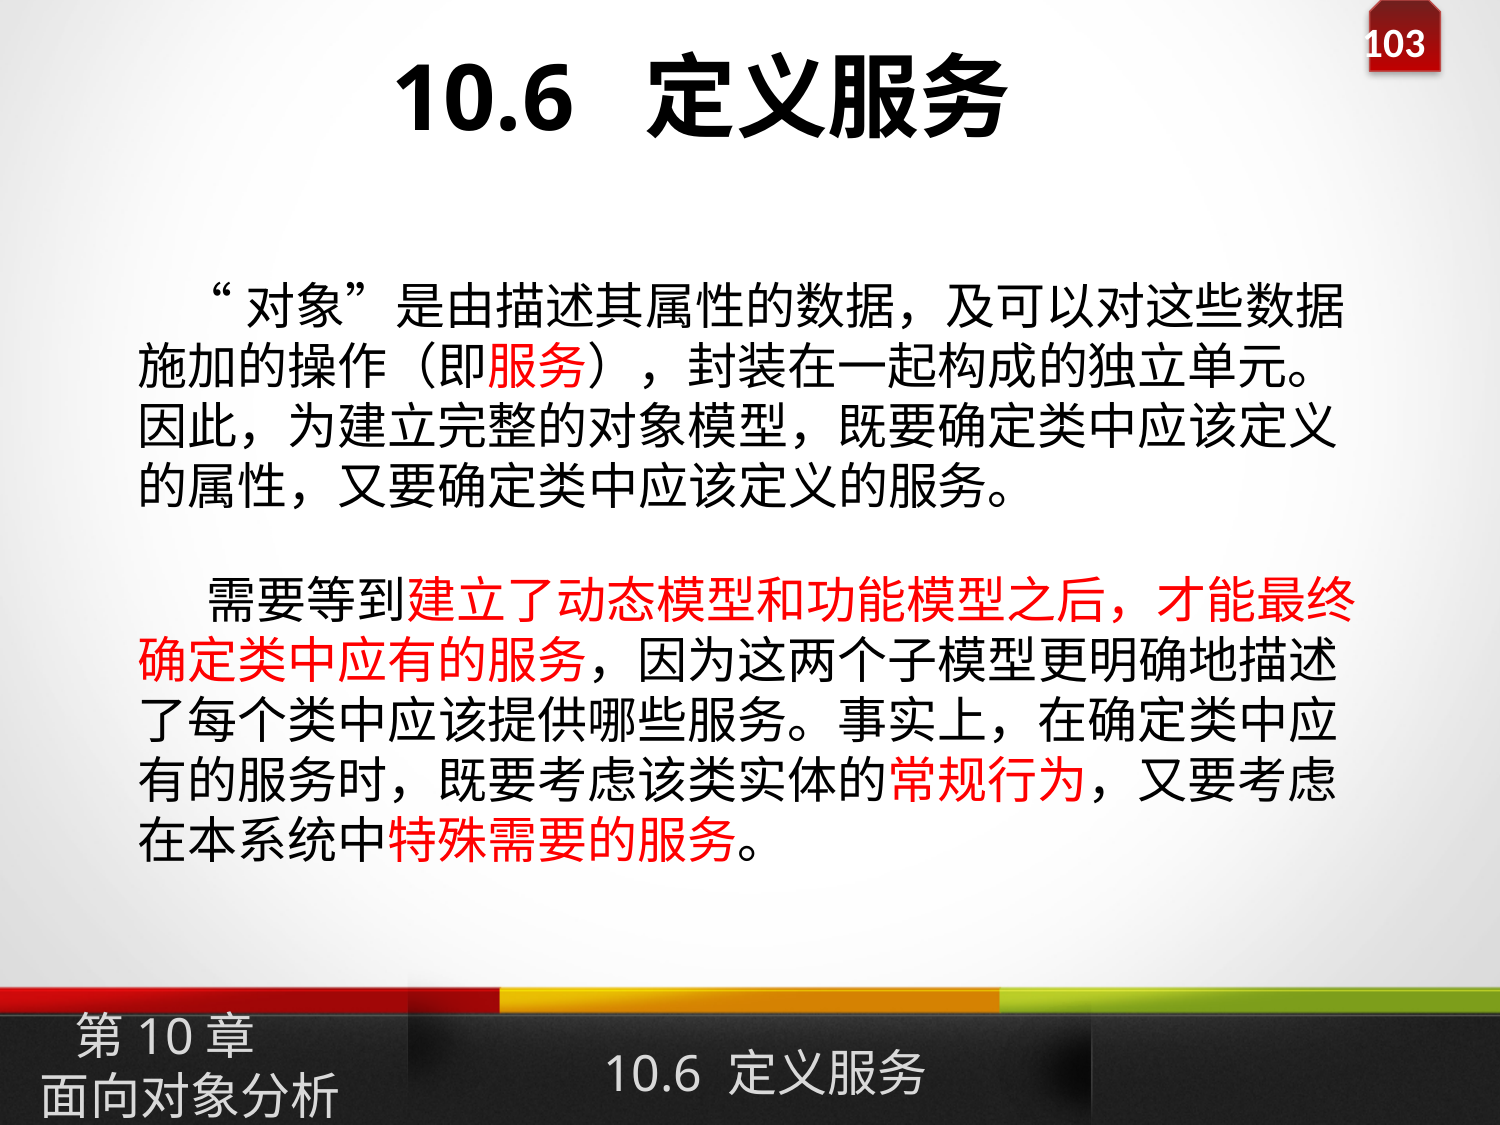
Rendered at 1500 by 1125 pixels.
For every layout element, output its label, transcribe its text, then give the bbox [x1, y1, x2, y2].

text_box “对象”是由描述其属性的数据，及可以对这些数据施加的操作（即服务），封装在一起构成的独立单元。因此，为建立完整的对象模型，既要确定类中应该定义的属性，又要确定类中应该定义的服务。 [123, 267, 1377, 522]
title 10.6 定义服务 [26, 0, 1377, 188]
text_box 需要等到建立了动态模型和功能模型之后，才能最终确定类中应有的服务，因为这两个子模型更明确地描述了每个类中应该提供哪些服务。事实上，在确定类中应有的服务时，既要考虑该类实体的常规行为，又要考虑在本系统中特殊需要的服务。 [123, 561, 1387, 876]
picture [0, 0, 1500, 1125]
text_box 10.6 定义服务 [458, 1032, 1073, 1111]
